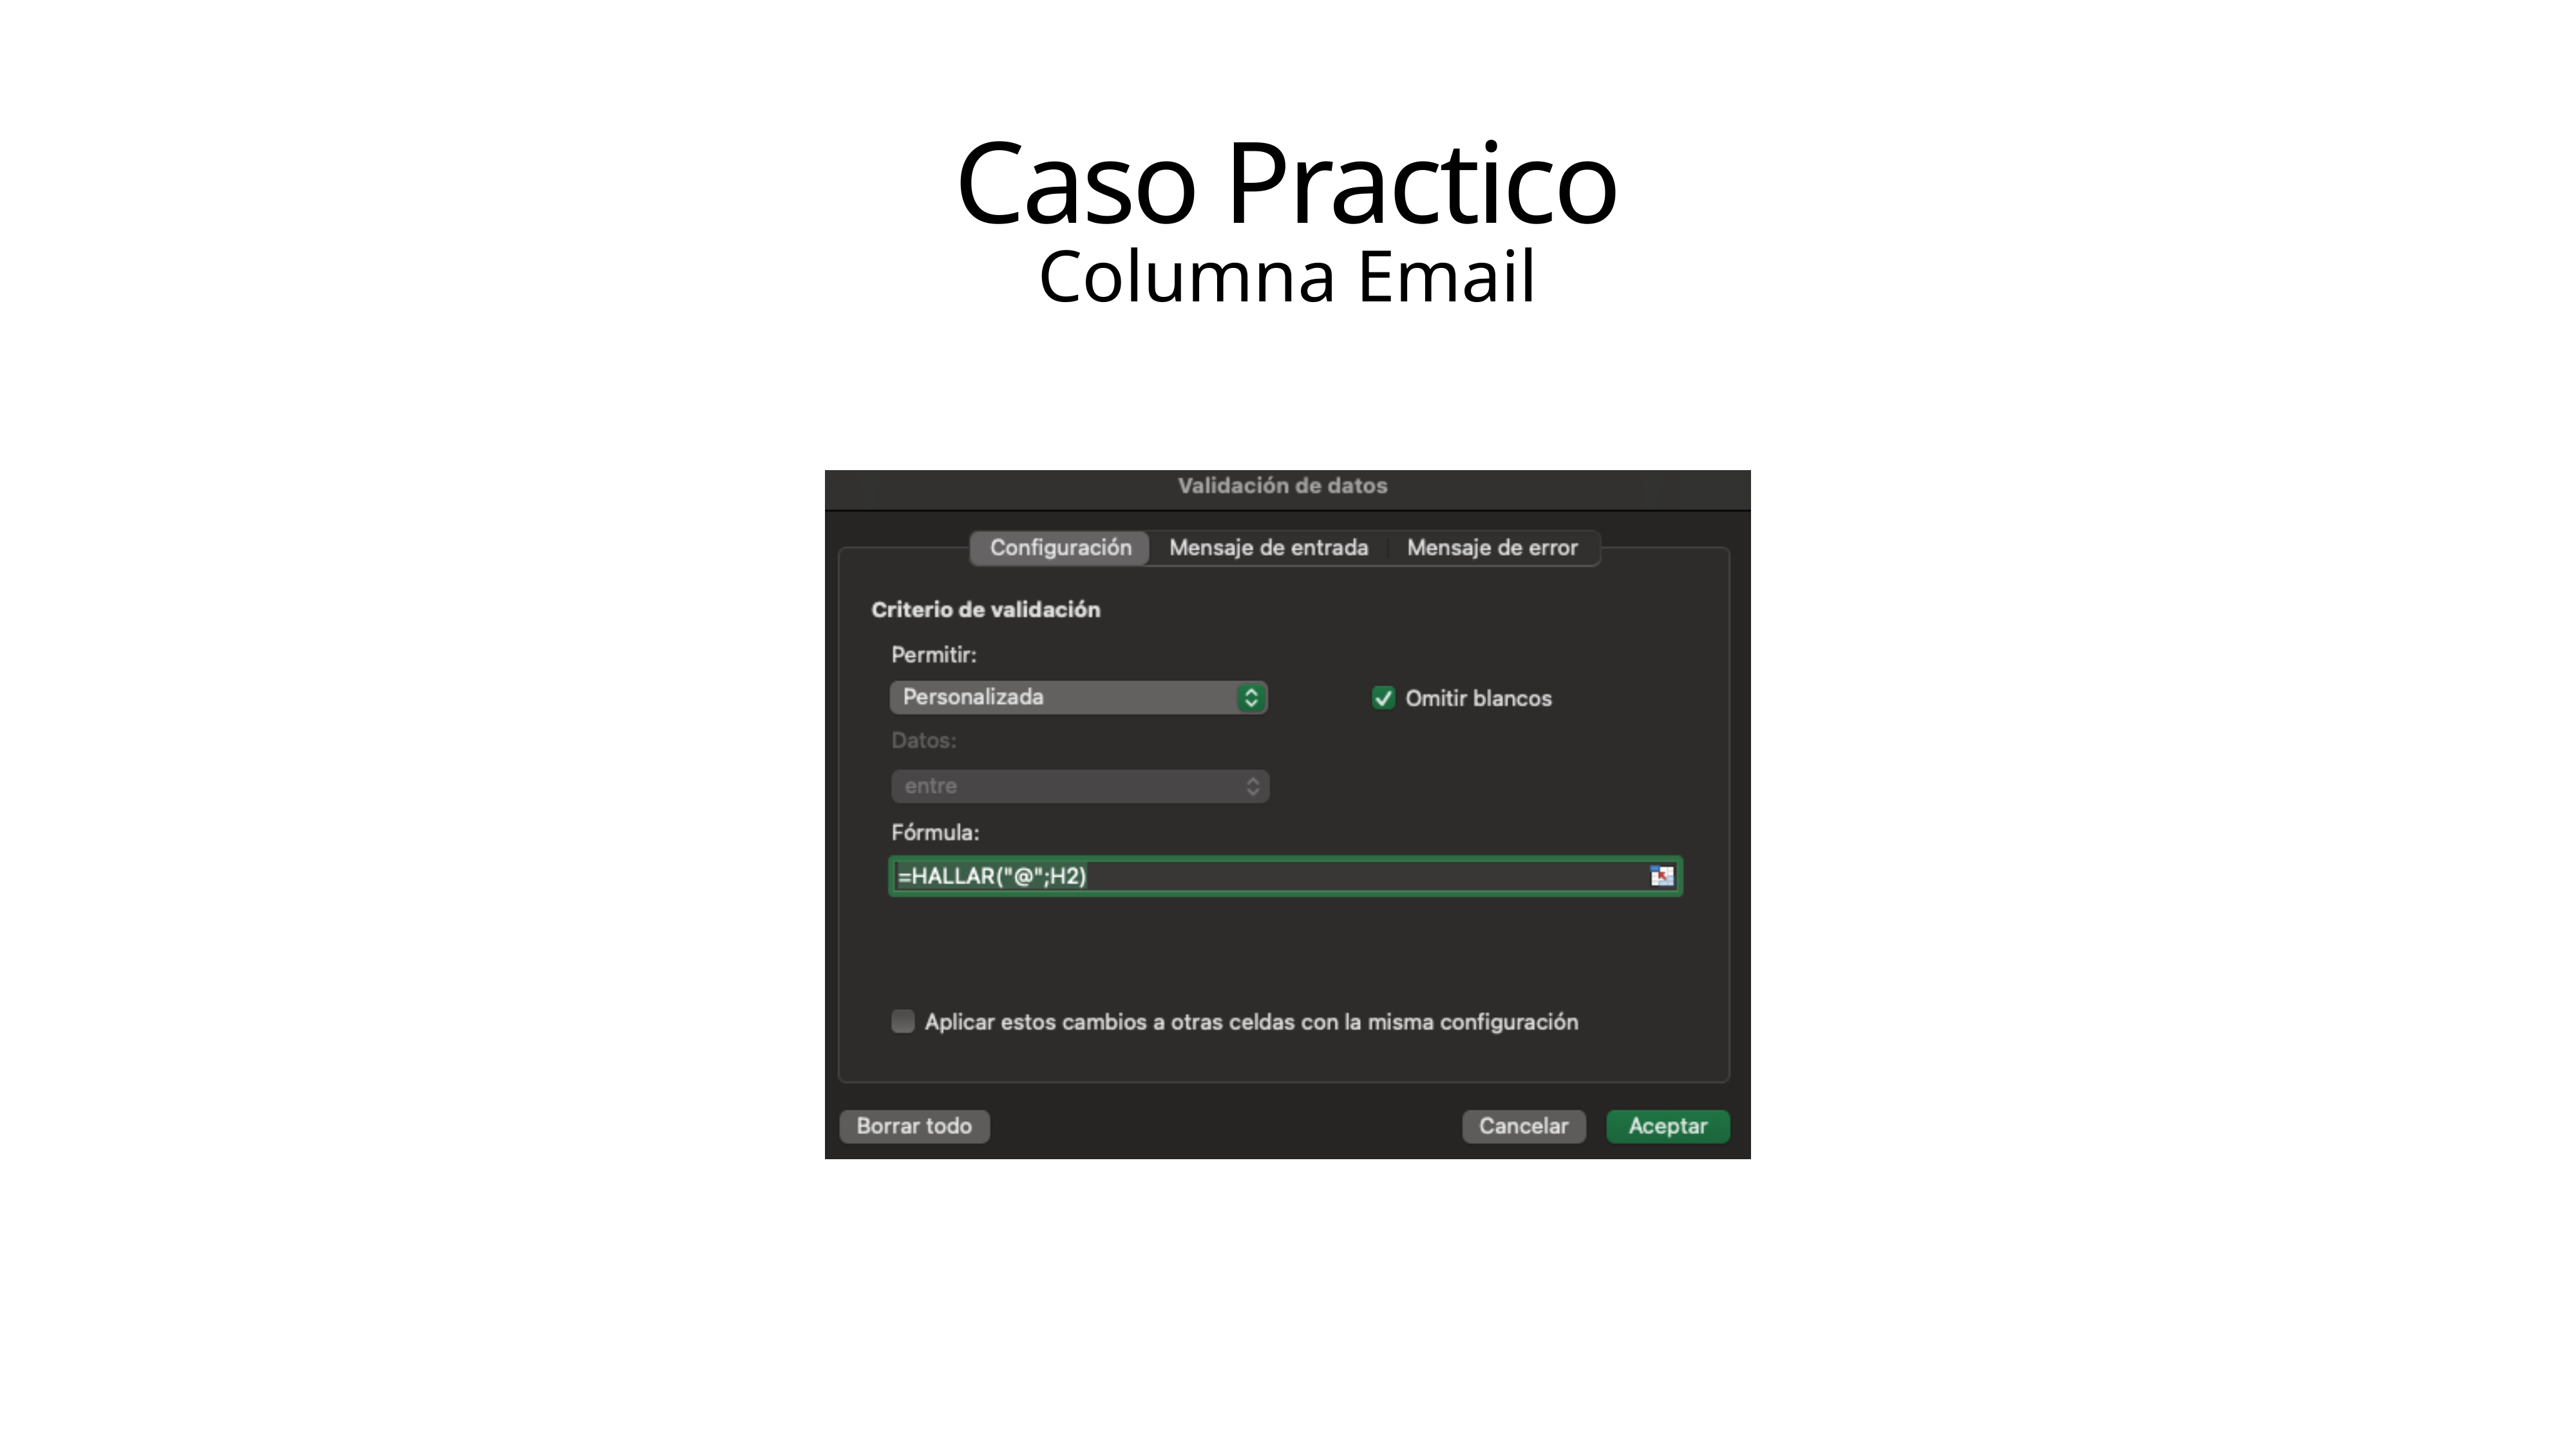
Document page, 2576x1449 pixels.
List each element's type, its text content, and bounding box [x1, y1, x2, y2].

picture [824, 470, 1752, 1159]
list Columna Email [133, 225, 2443, 334]
title Caso Practico [133, 85, 2443, 225]
